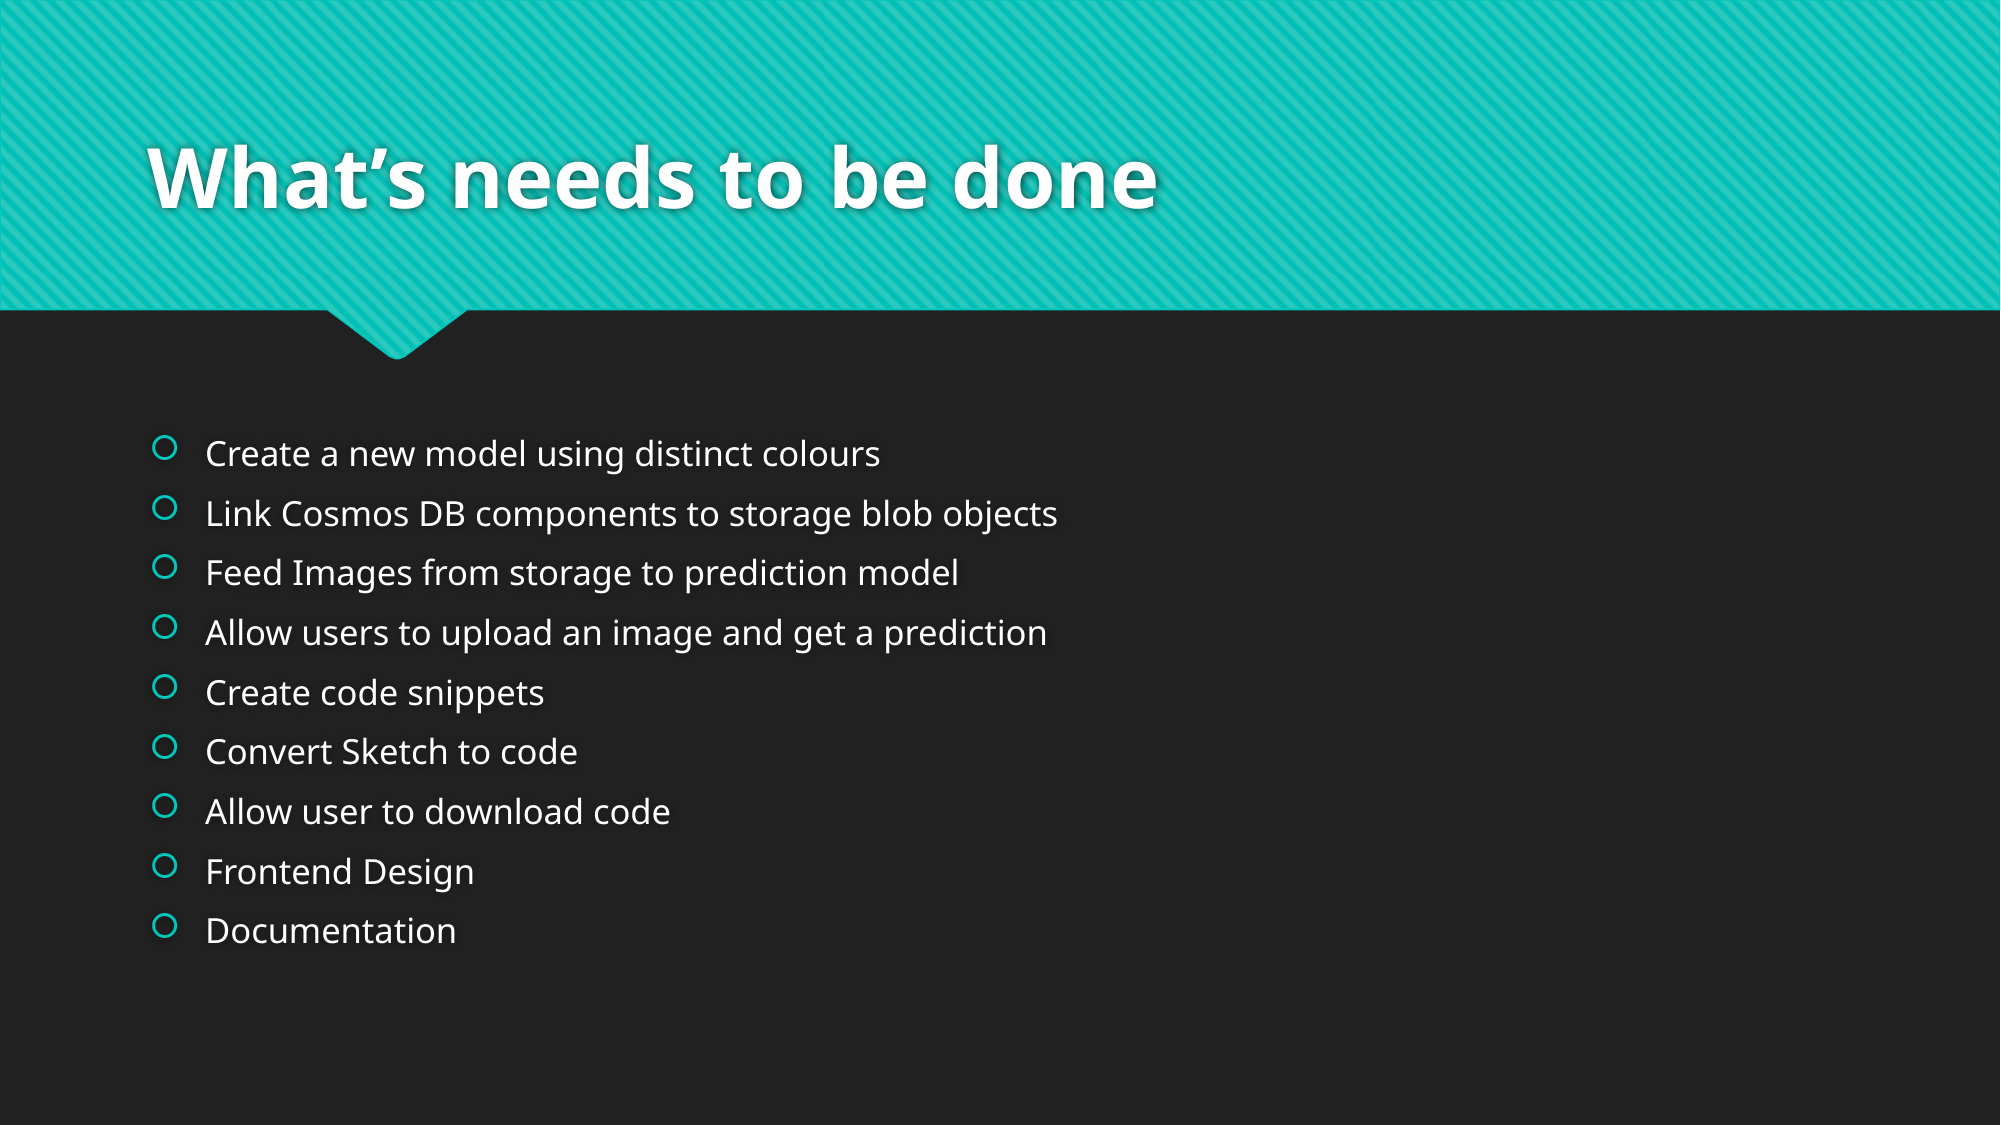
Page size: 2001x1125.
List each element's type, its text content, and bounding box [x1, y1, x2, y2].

list Create a new model using distinct colours Link Cosmos DB components to storage blob objects Feed Images from storage to prediction model Allow users to upload an image and get a prediction Create code snippets Convert Sketch to code Allow user to download code Frontend Design Documentation [134, 364, 1866, 962]
title What’s needs to be done [132, 73, 1868, 233]
